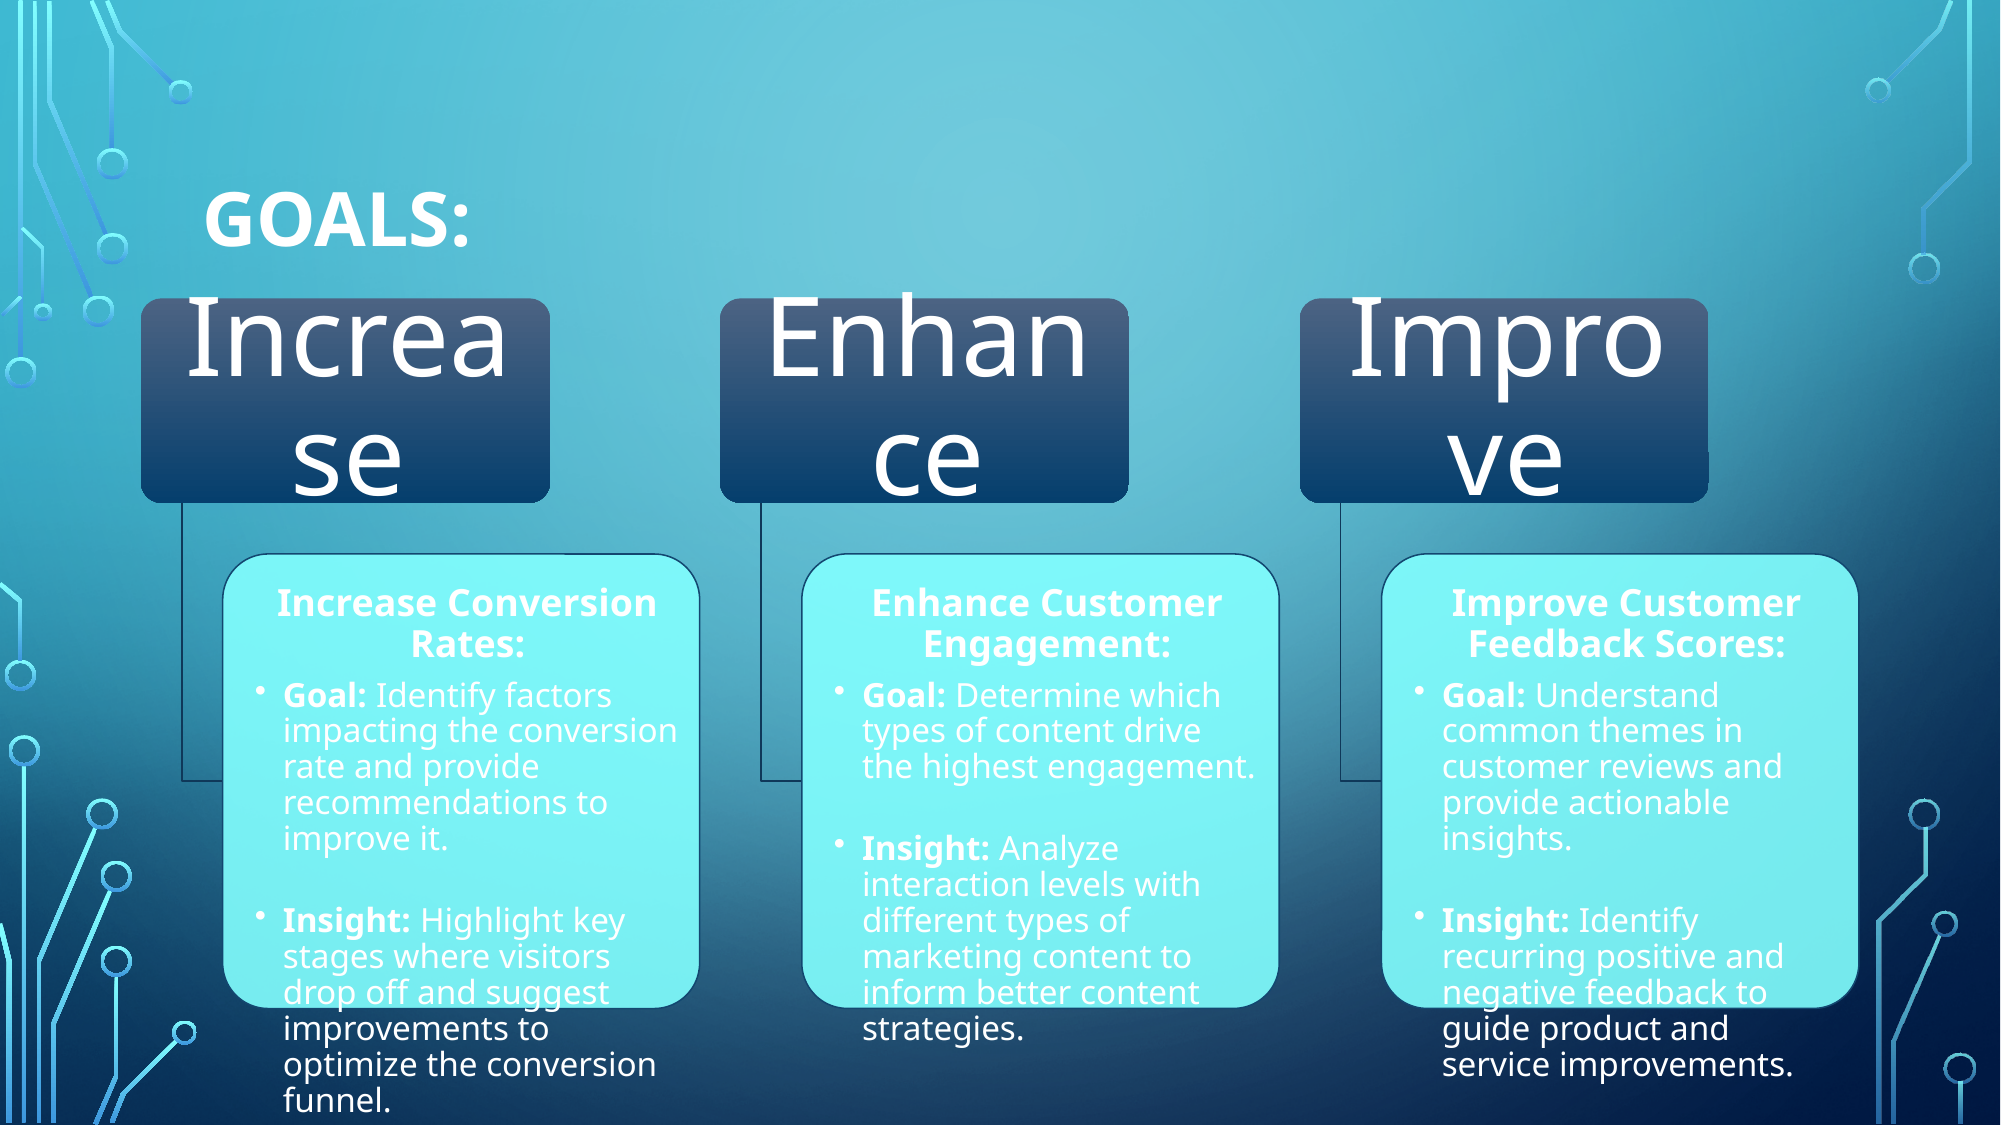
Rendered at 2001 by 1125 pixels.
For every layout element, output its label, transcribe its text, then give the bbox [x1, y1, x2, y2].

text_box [139, 263, 1860, 1044]
title Goals: [187, 101, 1813, 263]
